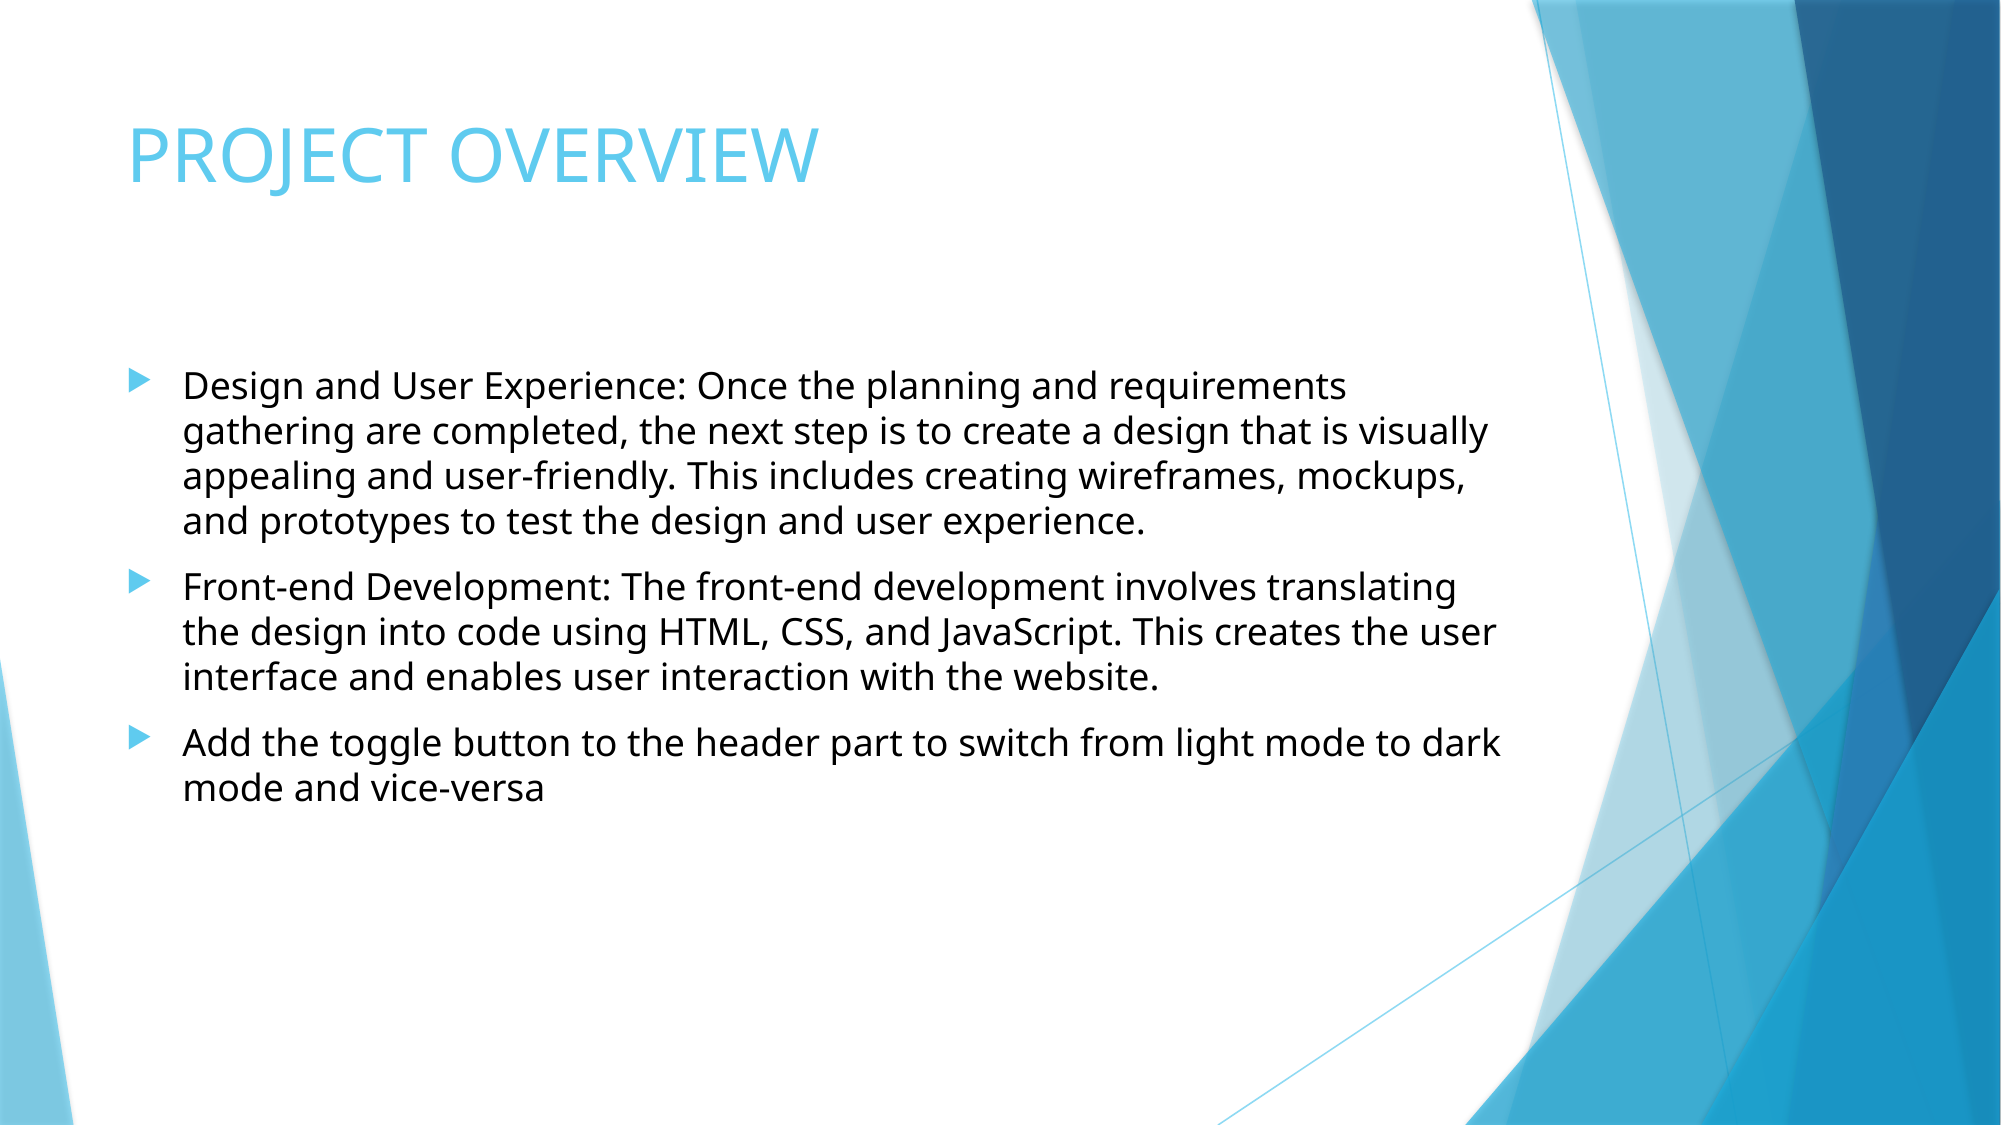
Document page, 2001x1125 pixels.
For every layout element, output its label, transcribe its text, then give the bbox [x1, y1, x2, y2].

title PROJECT OVERVIEW [111, 99, 1522, 317]
list Design and User Experience: Once the planning and requirements gathering are completed, the next step is to create a design that is visually appealing and user-friendly. This includes creating wireframes, mockups, and prototypes to test the design and user experience. Front-end Development: The front-end development involves translating the design into code using HTML, CSS, and JavaScript. This creates the user interface and enables user interaction with the website. Add the toggle button to the header part to switch from light mode to dark mode and vice-versa [111, 354, 1522, 992]
